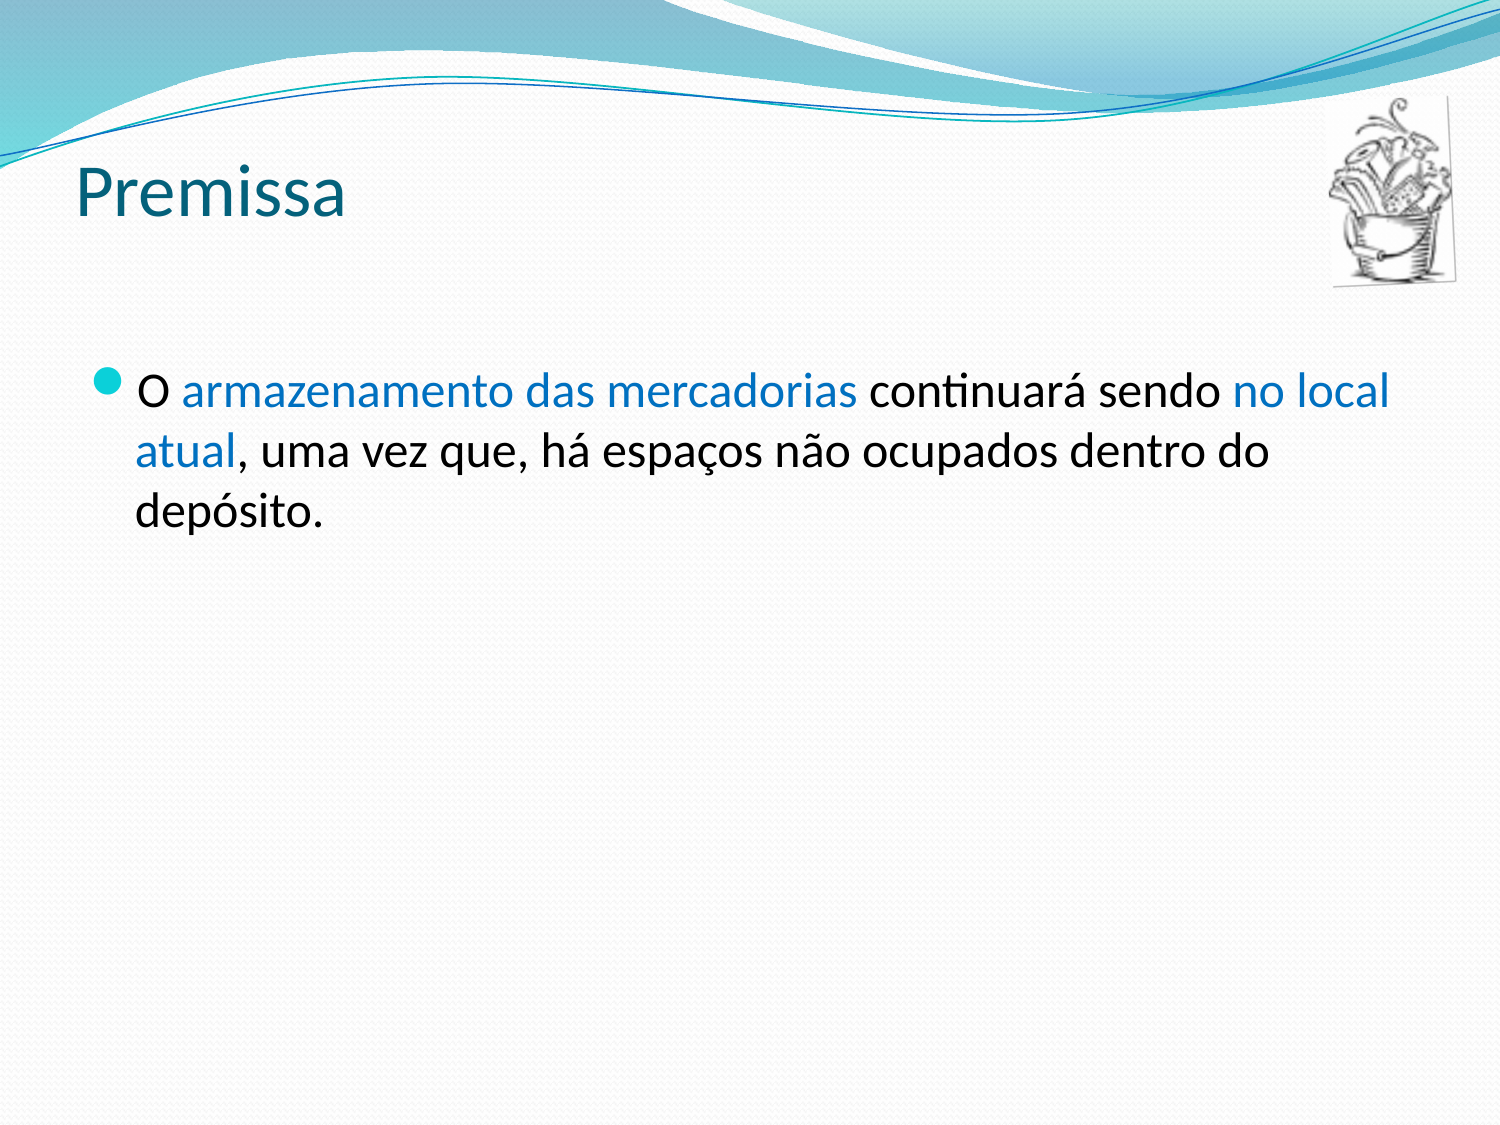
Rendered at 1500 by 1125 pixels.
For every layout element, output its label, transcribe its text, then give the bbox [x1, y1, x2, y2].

title Premissa [75, 115, 1425, 232]
picture [1326, 97, 1457, 288]
list O armazenamento das mercadorias continuará sendo no local atual, uma vez que, há espaços não ocupados dentro do depósito. [75, 349, 1425, 1038]
